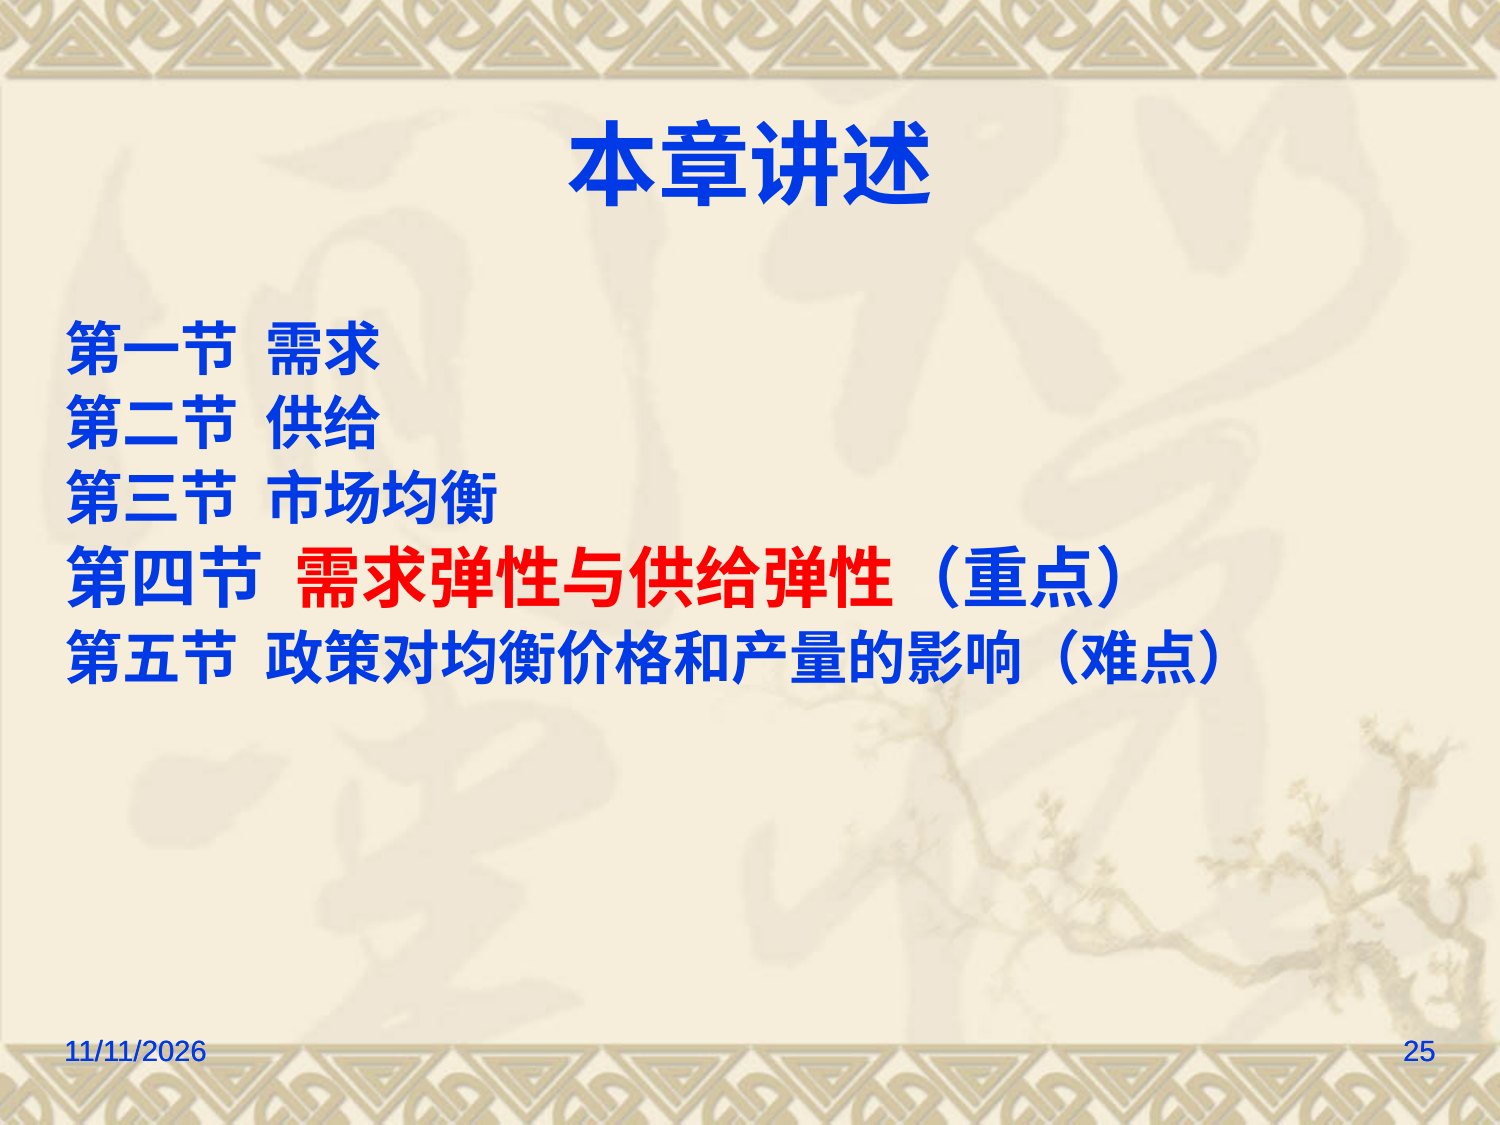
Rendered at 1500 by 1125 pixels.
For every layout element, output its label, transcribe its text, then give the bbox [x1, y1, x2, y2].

text_box 25 [1074, 1024, 1451, 1103]
text_box 第一节 需求 第二节 供给 第三节 市场均衡 第四节 需求弹性与供给弹性（重点） 第五节 政策对均衡价格和产量的影响（难点） [49, 312, 1451, 1001]
picture [0, 0, 1500, 1125]
text_box 2022/9/8 [49, 1024, 425, 1103]
text_box 本章讲述 [49, 99, 1451, 288]
